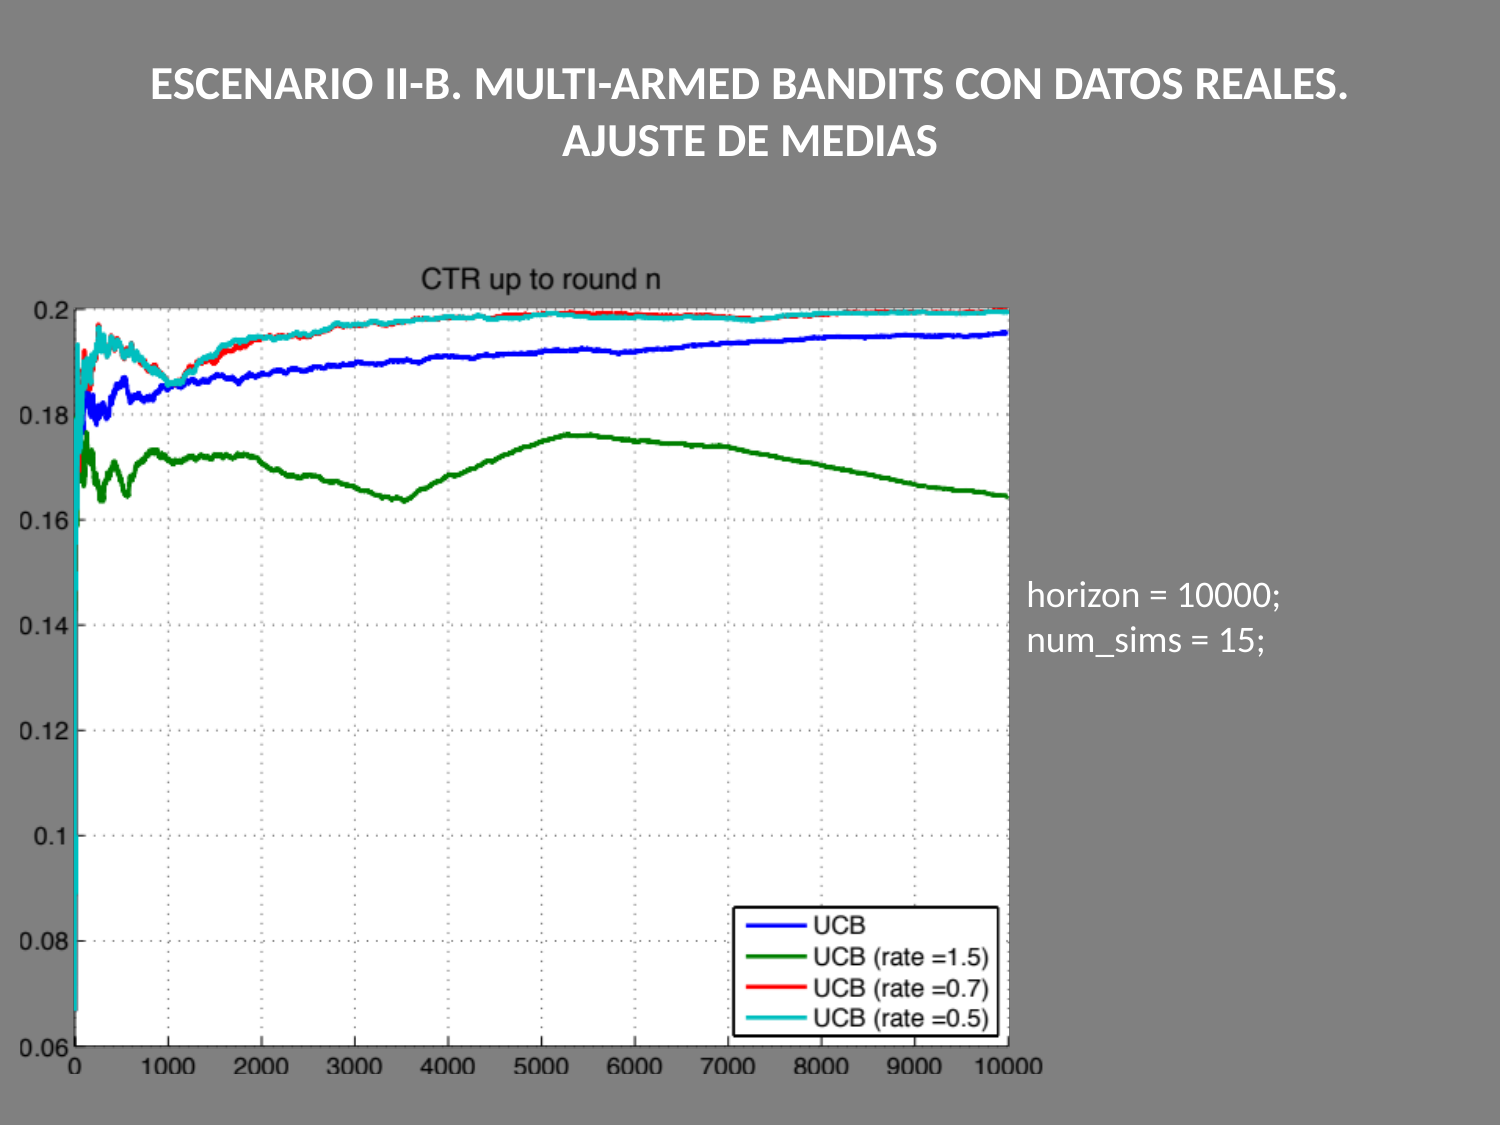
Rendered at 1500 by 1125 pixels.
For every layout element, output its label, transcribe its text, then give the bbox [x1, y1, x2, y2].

text_box horizon = 10000; num_sims = 15; [1053, 562, 1500, 668]
picture [19, 250, 1049, 1074]
title Escenario II-B. Multi-armed bandits con datos REALES. Ajuste de medias [75, 45, 1425, 233]
